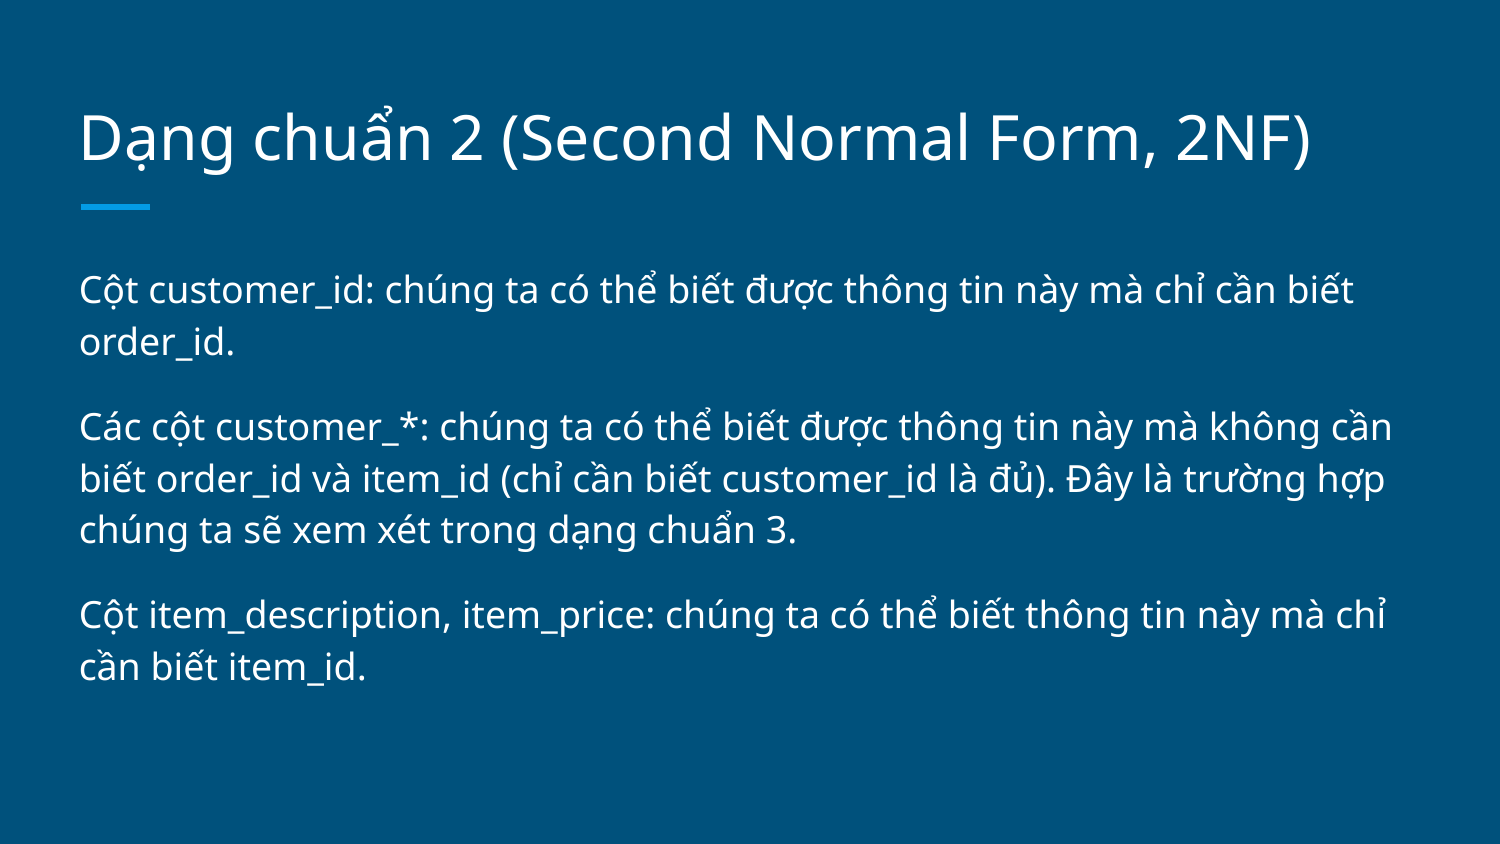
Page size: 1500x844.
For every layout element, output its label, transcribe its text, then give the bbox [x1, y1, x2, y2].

title Dạng chuẩn 2 (Second Normal Form, 2NF) [63, 75, 1437, 188]
list Cột customer_id: chúng ta có thể biết được thông tin này mà chỉ cần biết order_id. Các cột customer_*: chúng ta có thể biết được thông tin này mà không cần biết order_id và item_id (chỉ cần biết customer_id là đủ). Đây là trường hợp chúng ta sẽ xem xét trong dạng chuẩn 3. Cột item_description, item_price: chúng ta có thể biết thông tin này mà chỉ cần biết item_id. [63, 244, 1437, 715]
